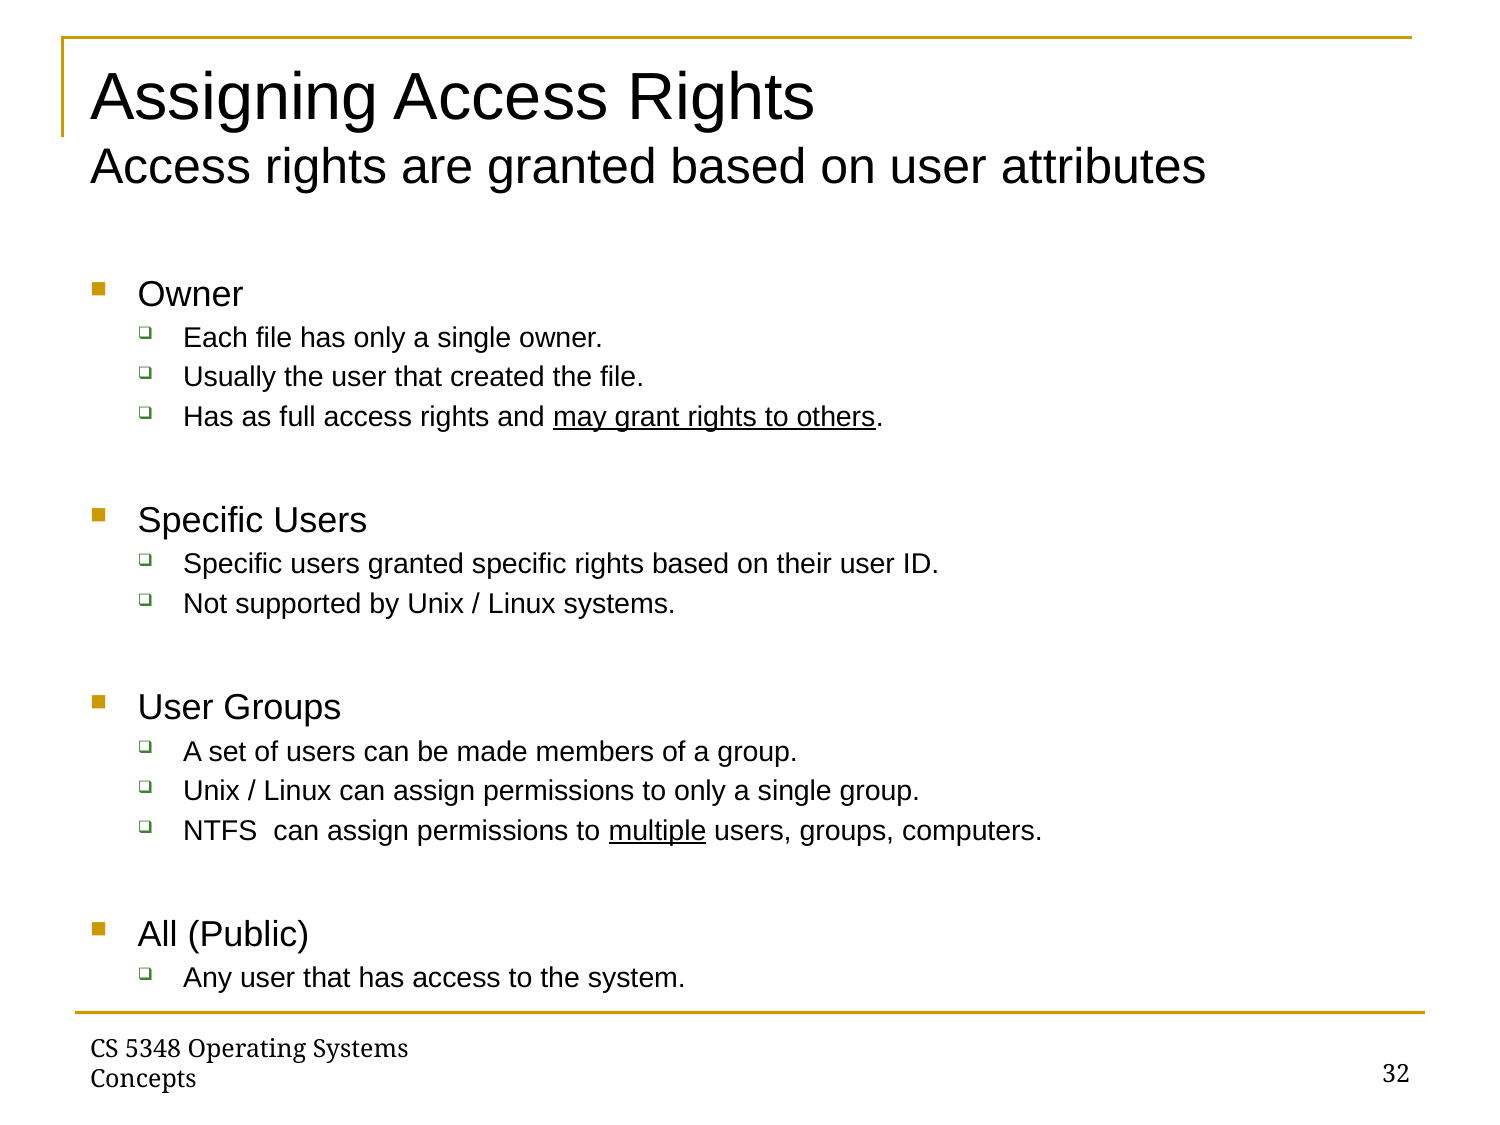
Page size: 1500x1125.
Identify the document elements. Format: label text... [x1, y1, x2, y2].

slide_number CS 5348 Operating Systems Concepts [75, 1025, 475, 1100]
title Assigning Access Rights Access rights are granted based on user attributes [75, 45, 1425, 233]
list Owner Each file has only a single owner. Usually the user that created the file. Has as full access rights and may grant rights to others. Specific Users Specific users granted specific rights based on their user ID. Not supported by Unix / Linux systems. User Groups A set of users can be made members of a group. Unix / Linux can assign permissions to only a single group. NTFS can assign permissions to multiple users, groups, computers. All (Public) Any user that has access to the system. [75, 262, 1425, 1006]
slide_number 32 [1074, 1024, 1425, 1100]
